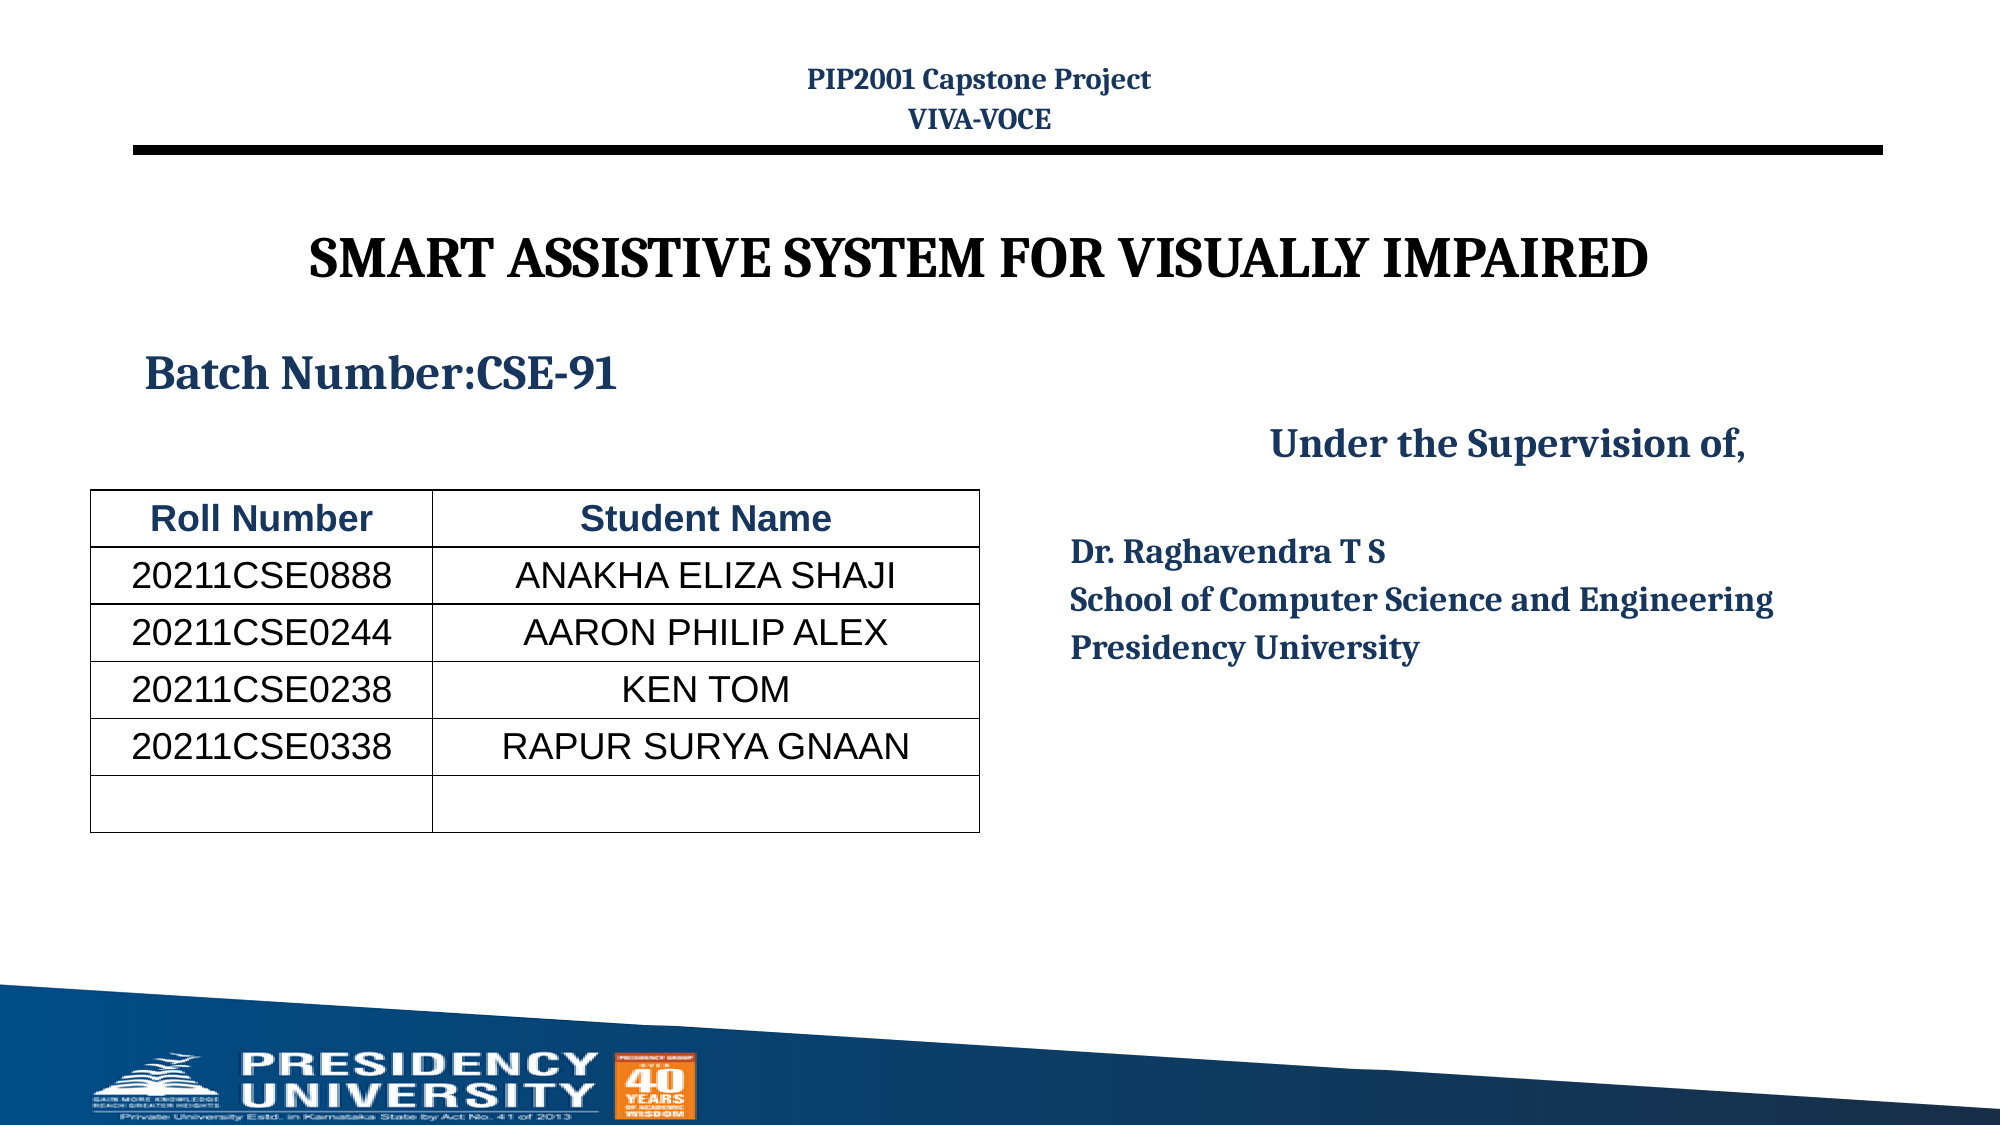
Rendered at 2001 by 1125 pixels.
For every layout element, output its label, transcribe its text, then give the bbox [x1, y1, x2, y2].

table_cell AARON PHILIP ALEX [433, 605, 979, 661]
table_cell RAPUR SURYA GNAAN [433, 719, 979, 743]
table_cell 20211CSE0888 [91, 548, 432, 603]
subtitle Batch Number:CSE-91 [129, 344, 781, 436]
table_header Student Name [433, 491, 979, 546]
table_cell 20211CSE0244 [91, 605, 432, 661]
table_cell ANAKHA ELIZA SHAJI [433, 548, 979, 603]
text_box [21, 743, 2000, 1000]
title SMART ASSISTIVE SYSTEM FOR VISUALLY IMPAIRED [129, 175, 1830, 334]
table_cell 20211CSE0238 [91, 662, 432, 718]
table_header Roll Number [91, 491, 432, 546]
table_cell KEN TOM [433, 662, 979, 718]
picture [0, 982, 2000, 1125]
text_box Under the Supervision of, Dr. Raghavendra T S School of Computer Science and Engineering Presidency University [1055, 412, 1961, 743]
table_cell 20211CSE0338 [91, 719, 432, 743]
text_box PIP2001 Capstone Project VIVA-VOCE [653, 54, 1306, 146]
